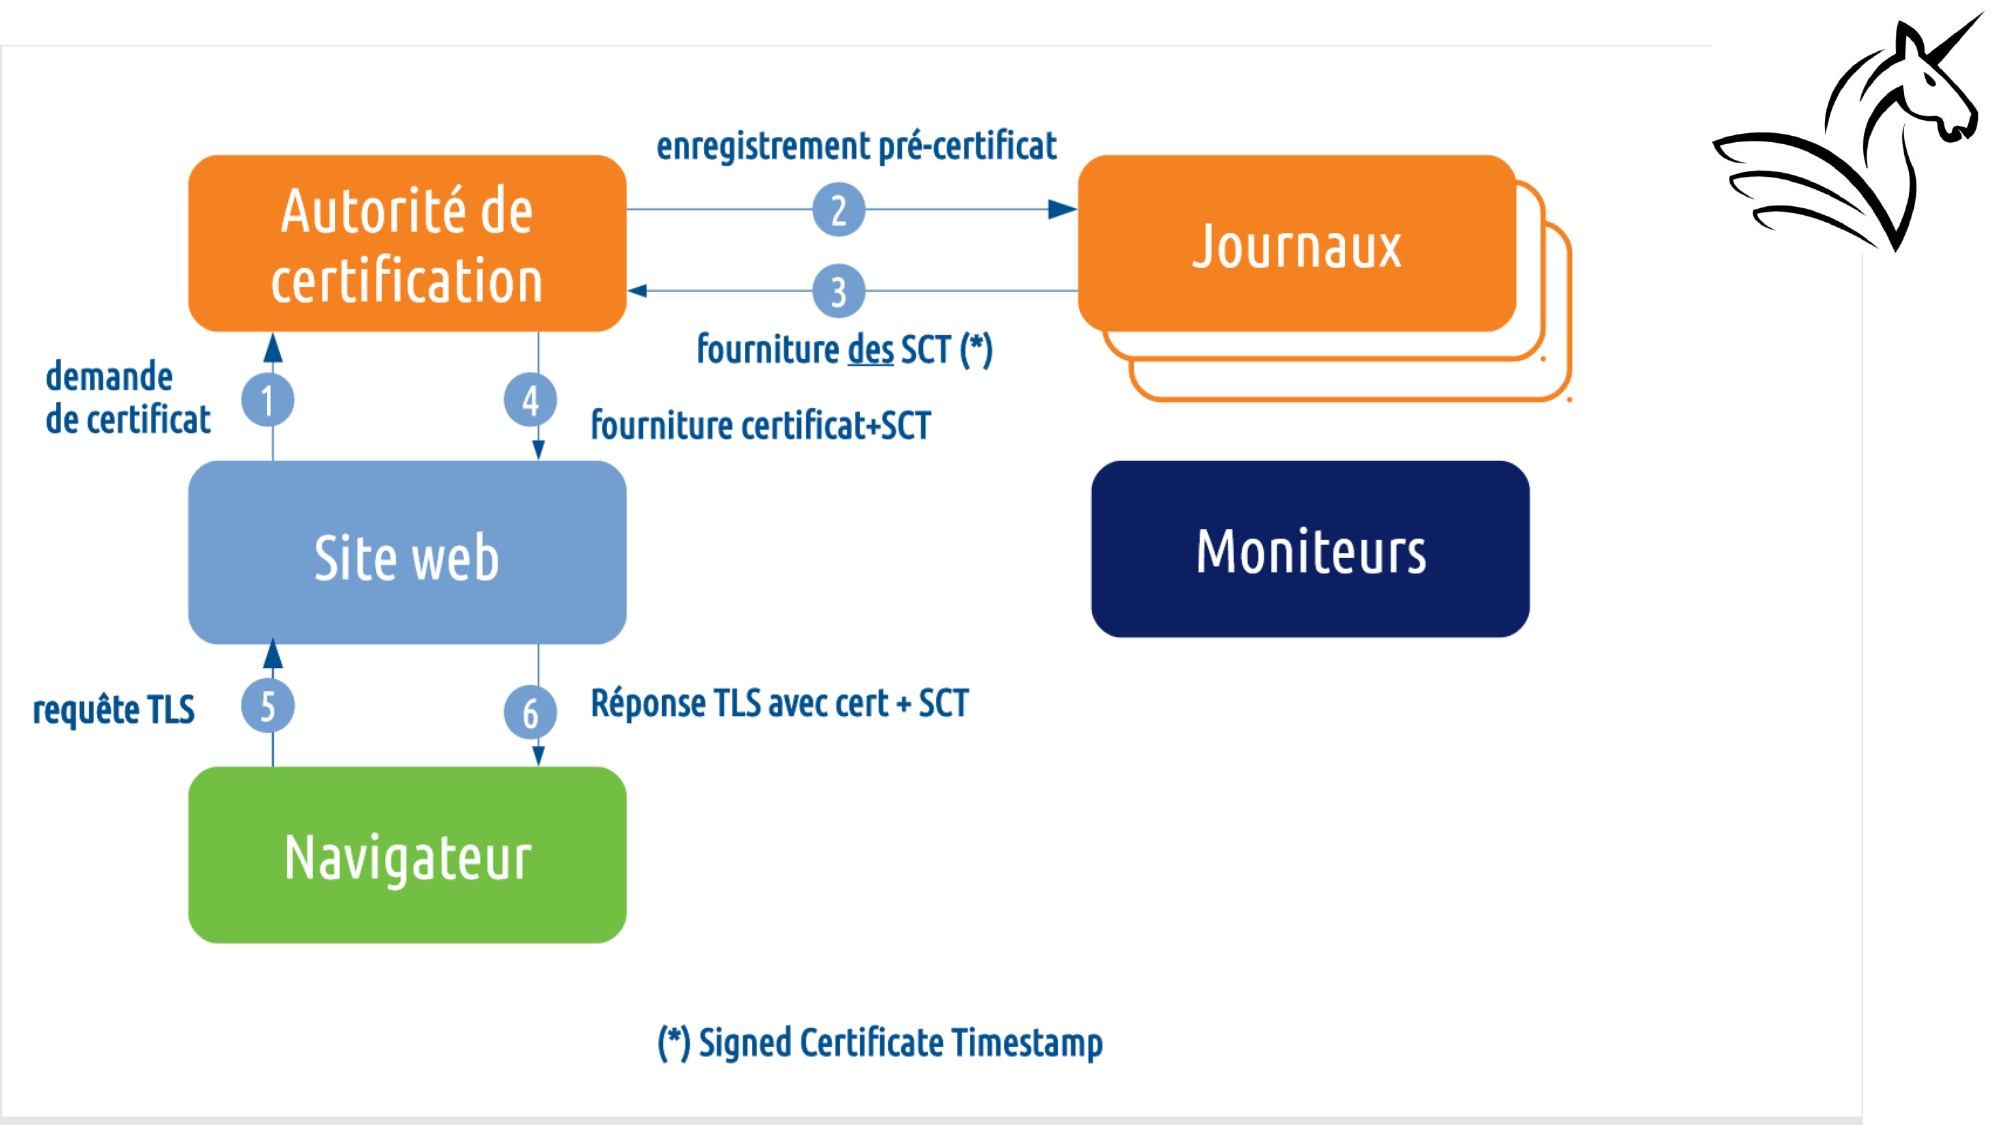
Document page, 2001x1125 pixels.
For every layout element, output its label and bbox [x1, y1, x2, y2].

list [0, 45, 1863, 1125]
picture [1712, 10, 1985, 253]
